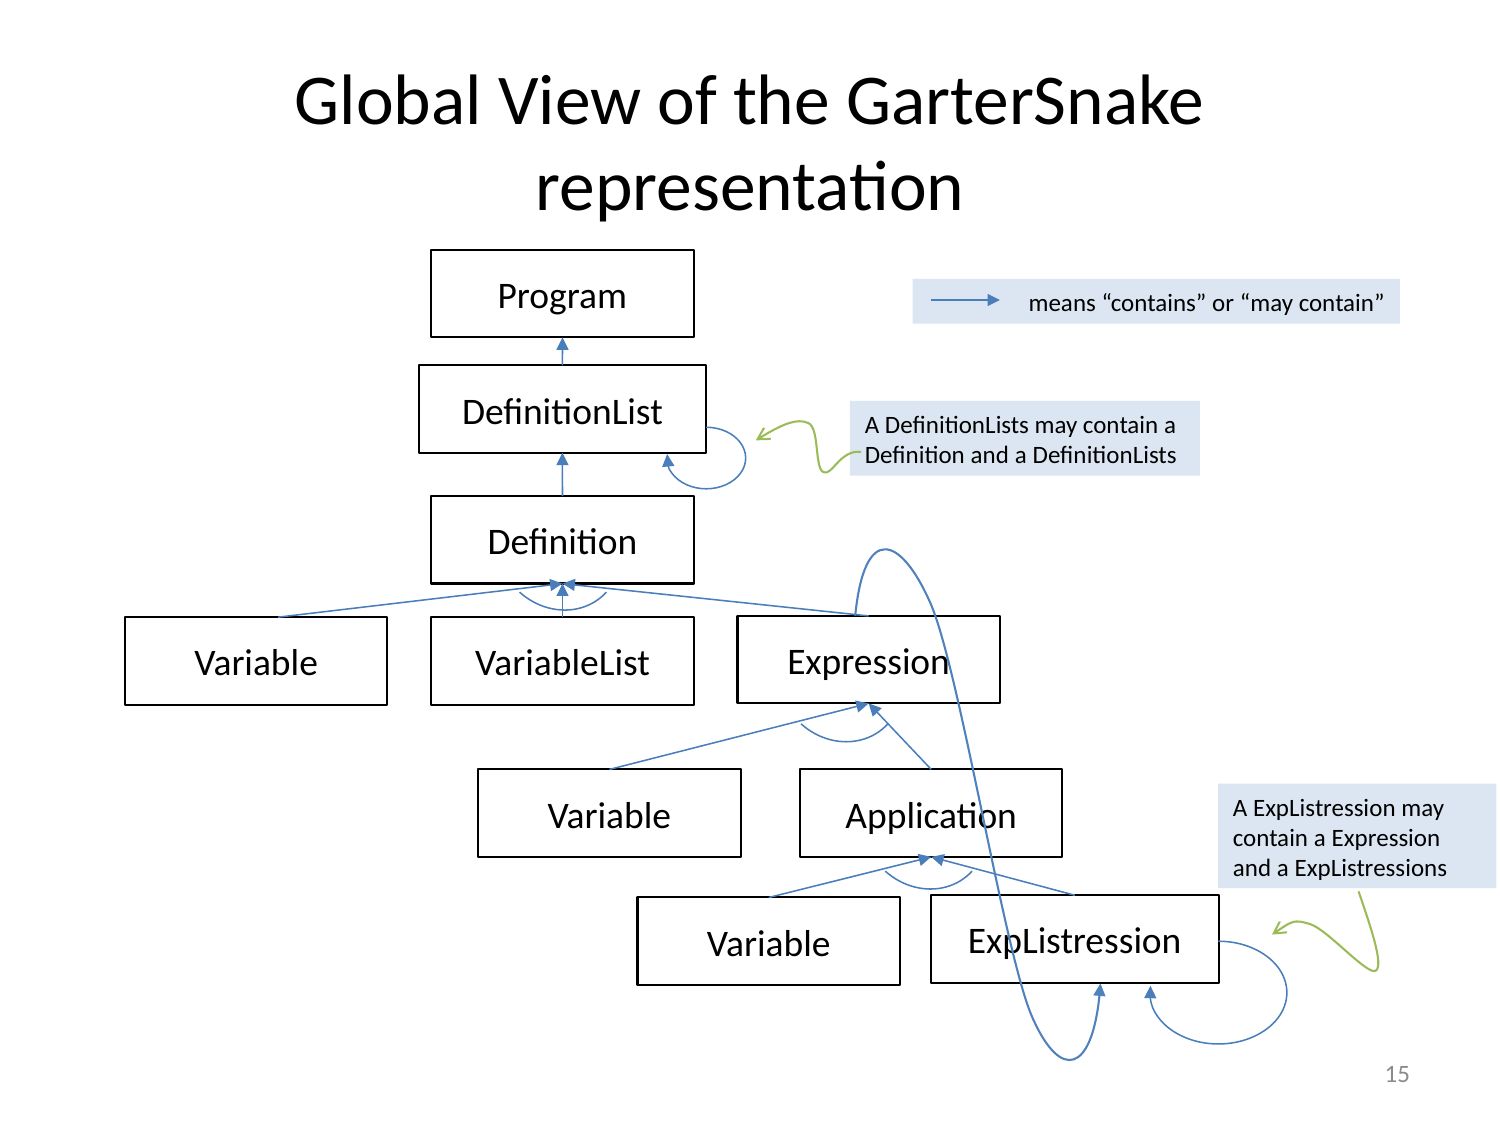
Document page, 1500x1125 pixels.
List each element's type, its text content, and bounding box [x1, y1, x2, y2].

slide_number 15 [1074, 1042, 1425, 1103]
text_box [912, 278, 1401, 325]
text_box [1292, 890, 1381, 974]
text_box A ExpListression may contain a Expression and a ExpListressions [1292, 783, 1497, 889]
title Global View of the GarterSnake representation [75, 45, 1425, 233]
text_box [124, 249, 1288, 1059]
